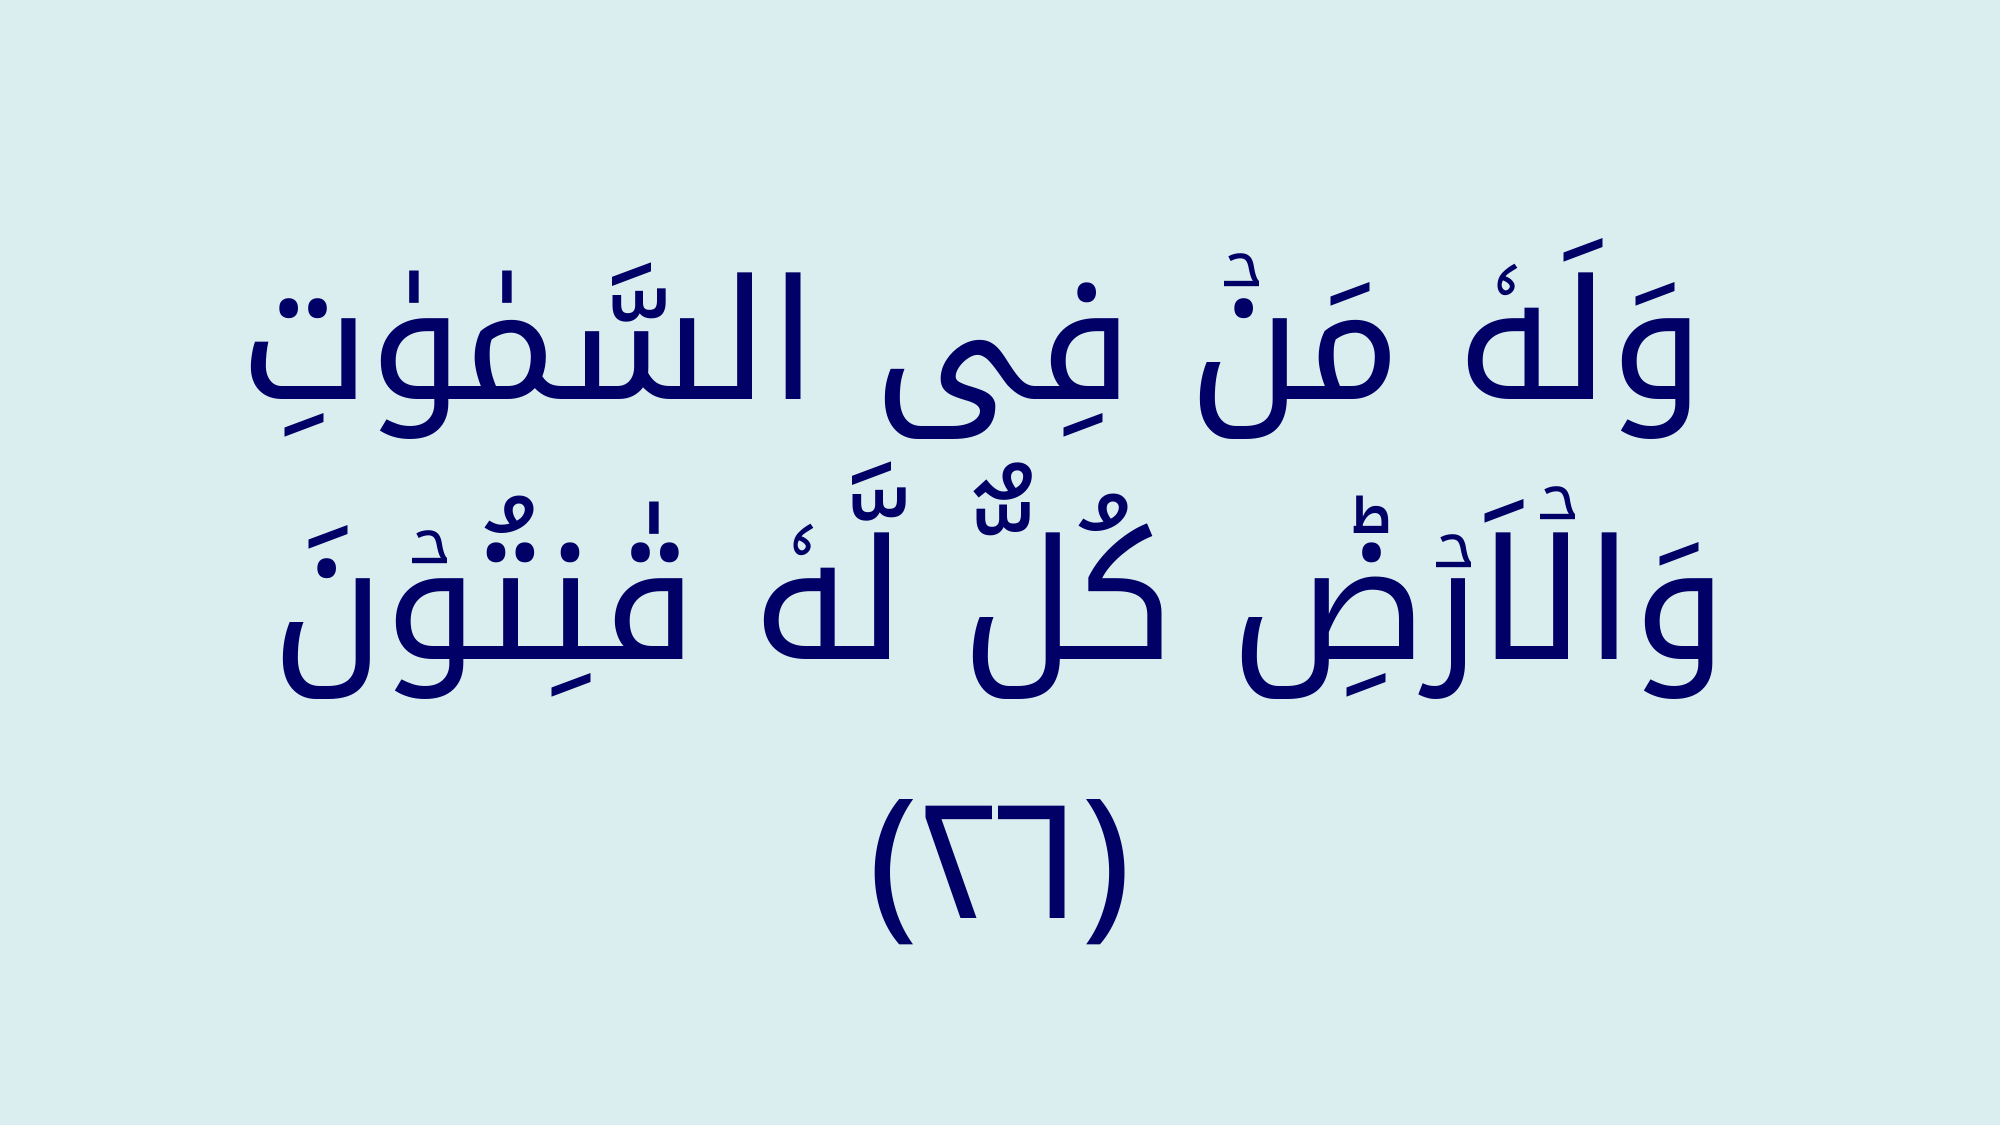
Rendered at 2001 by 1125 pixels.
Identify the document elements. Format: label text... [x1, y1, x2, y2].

list وَلَهٗ مَنۡ فِى السَّمٰوٰتِ وَالۡاَرۡضِ‌ؕ كُلٌّ لَّهٗ قٰنِتُوۡنَ ‏﴿﻿۲۶﻿﴾ [99, 90, 1900, 1035]
